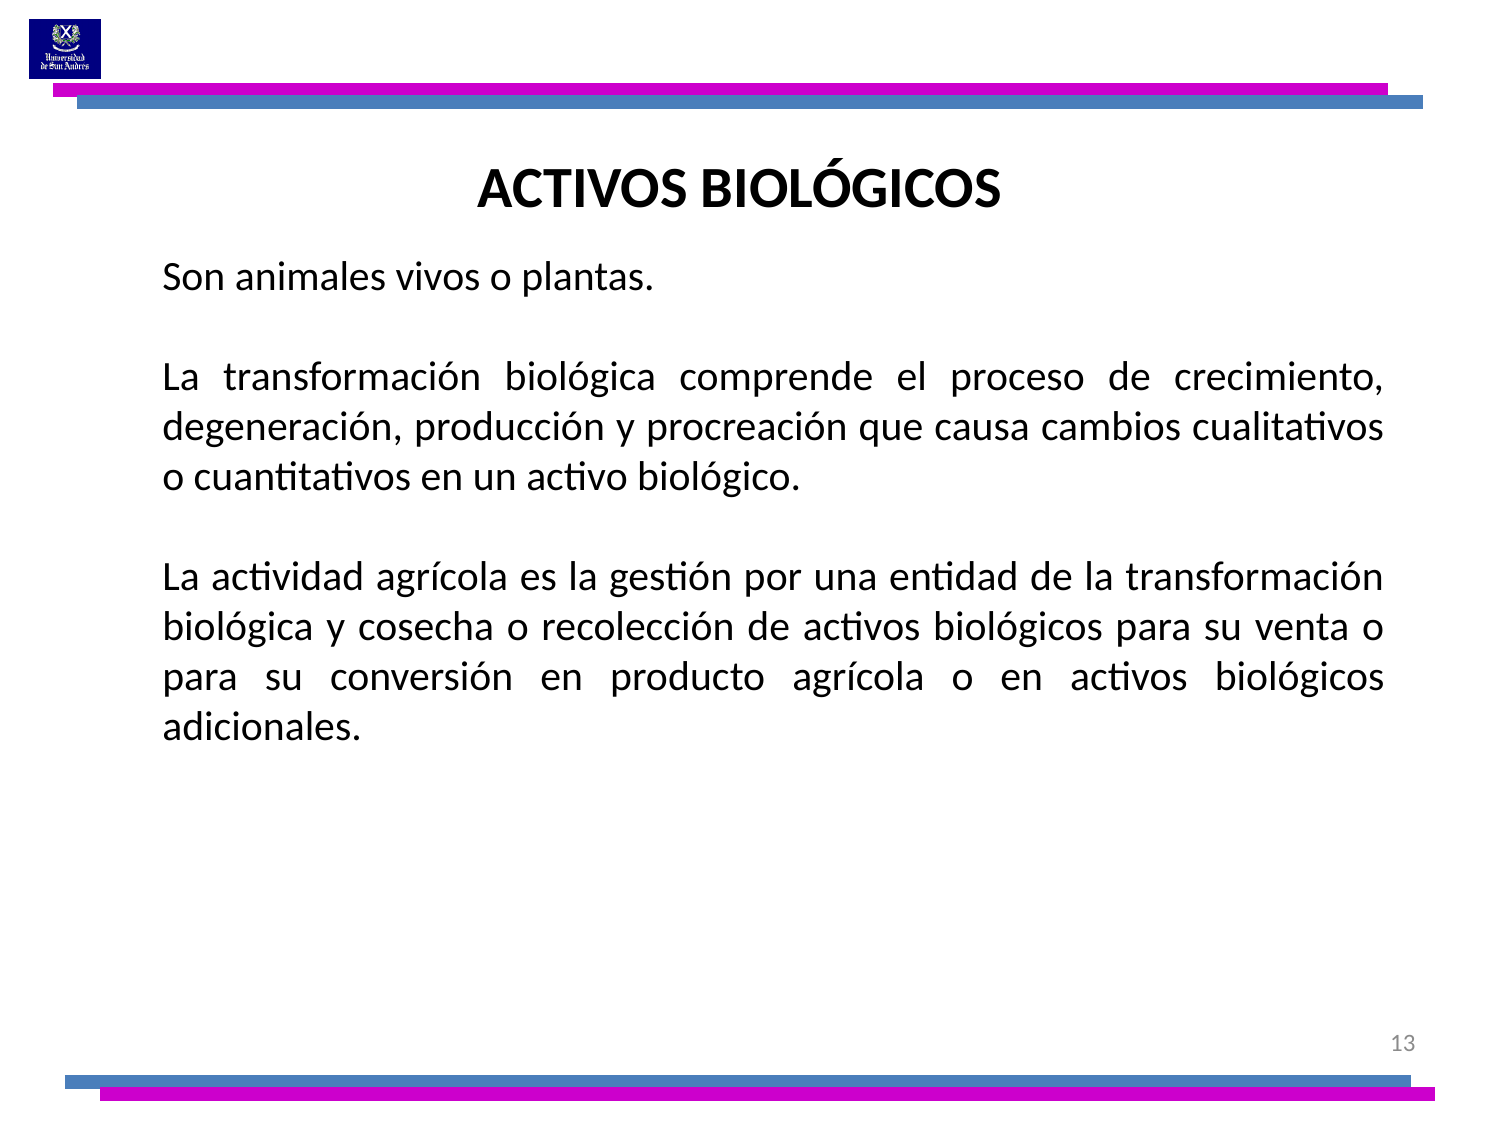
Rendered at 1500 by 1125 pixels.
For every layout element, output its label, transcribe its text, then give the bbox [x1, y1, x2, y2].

slide_number 13 [1080, 1011, 1431, 1072]
picture [29, 18, 101, 79]
text_box ACTIVOS BIOLÓGICOS [1381, 90, 1415, 101]
text_box ACTIVOS BIOLÓGICOS [64, 98, 1415, 278]
text_box Son animales vivos o plantas. La transformación biológica comprende el proceso de crecimiento, degeneración, producción y procreación que causa cambios cualitativos o cuantitativos en un activo biológico. La actividad agrícola es la gestión por una entidad de la transformación biológica y cosecha o recolección de activos biológicos para su venta o para su conversión en producto agrícola o en activos biológicos adicionales. [147, 196, 1400, 802]
